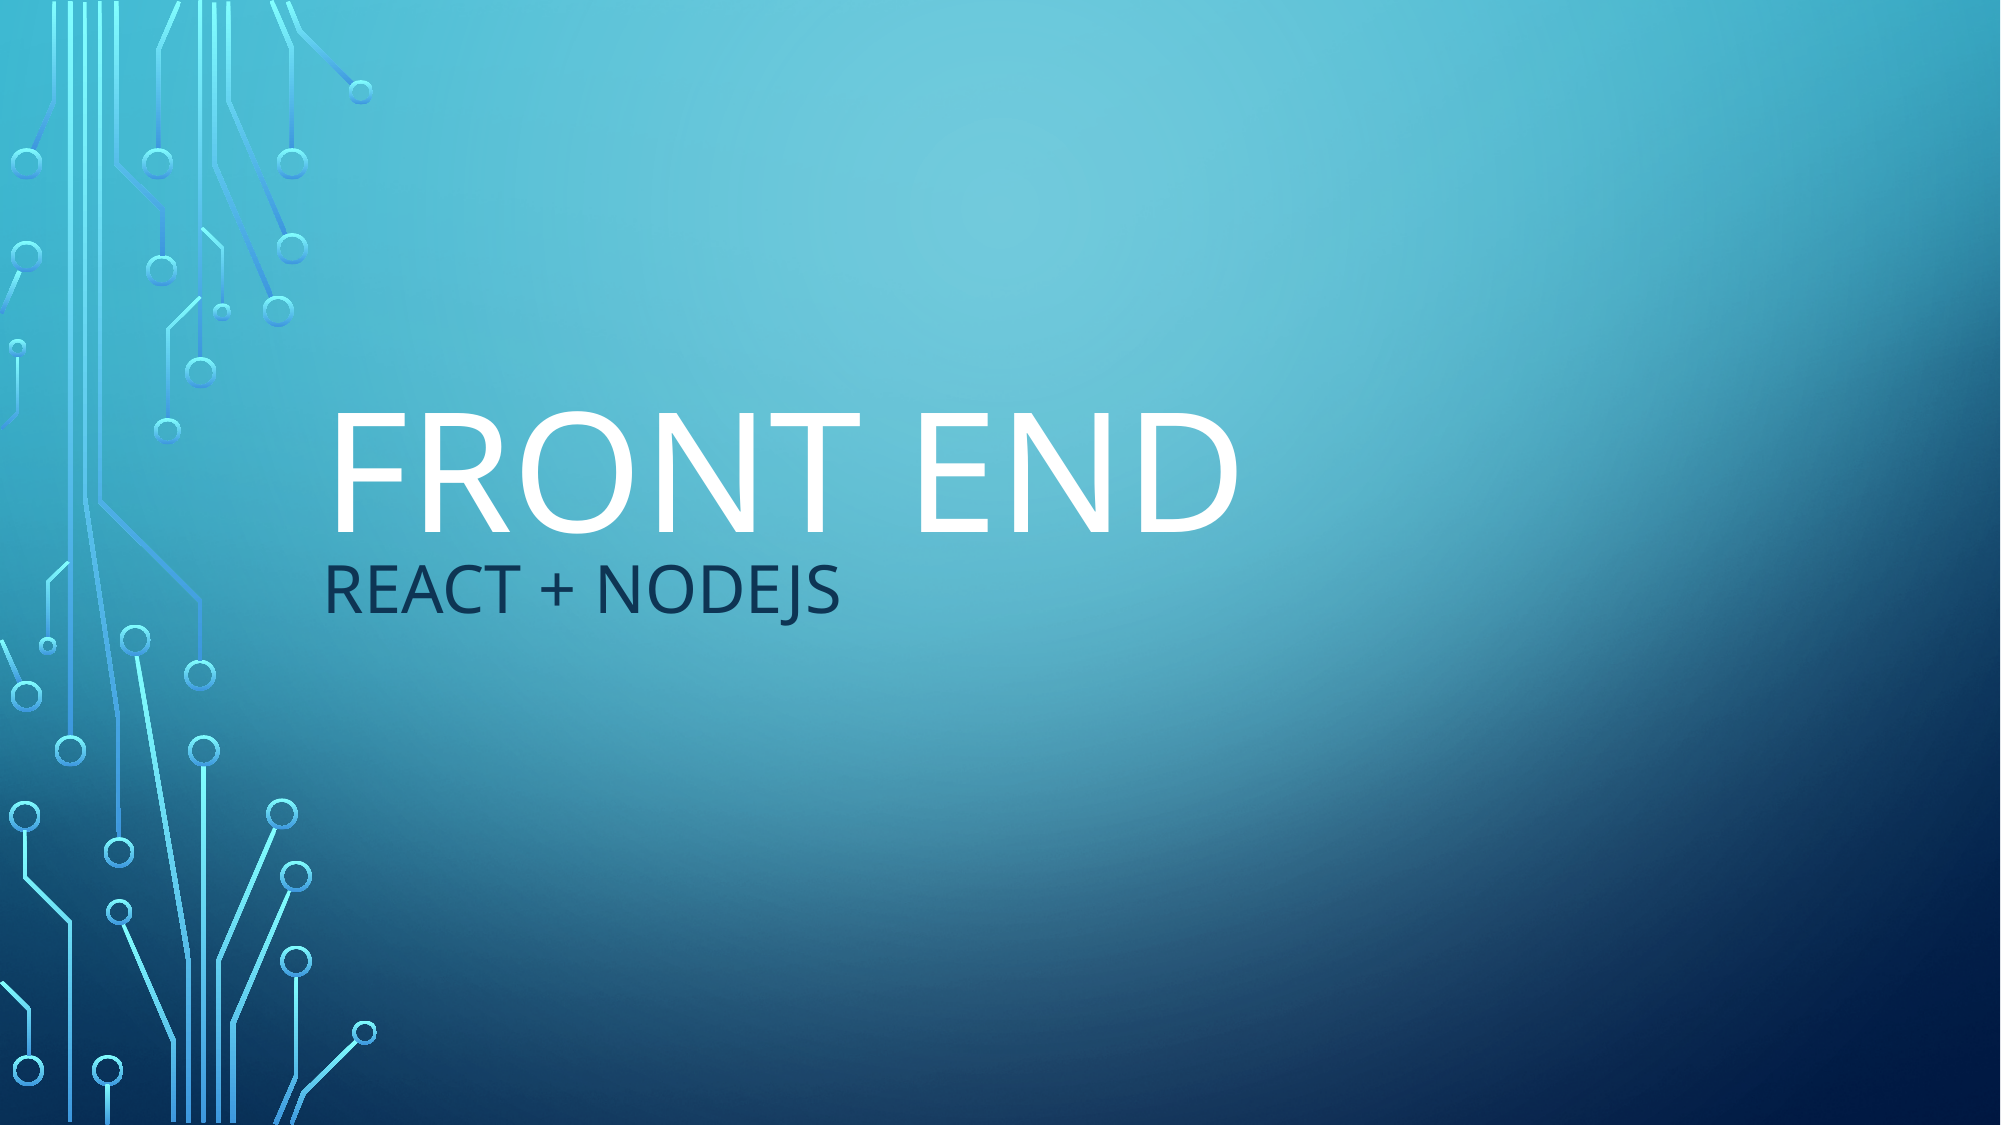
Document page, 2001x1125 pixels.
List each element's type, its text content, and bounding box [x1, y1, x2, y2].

title Front End [307, 184, 1750, 523]
subtitle React + NodeJS [307, 523, 1750, 796]
